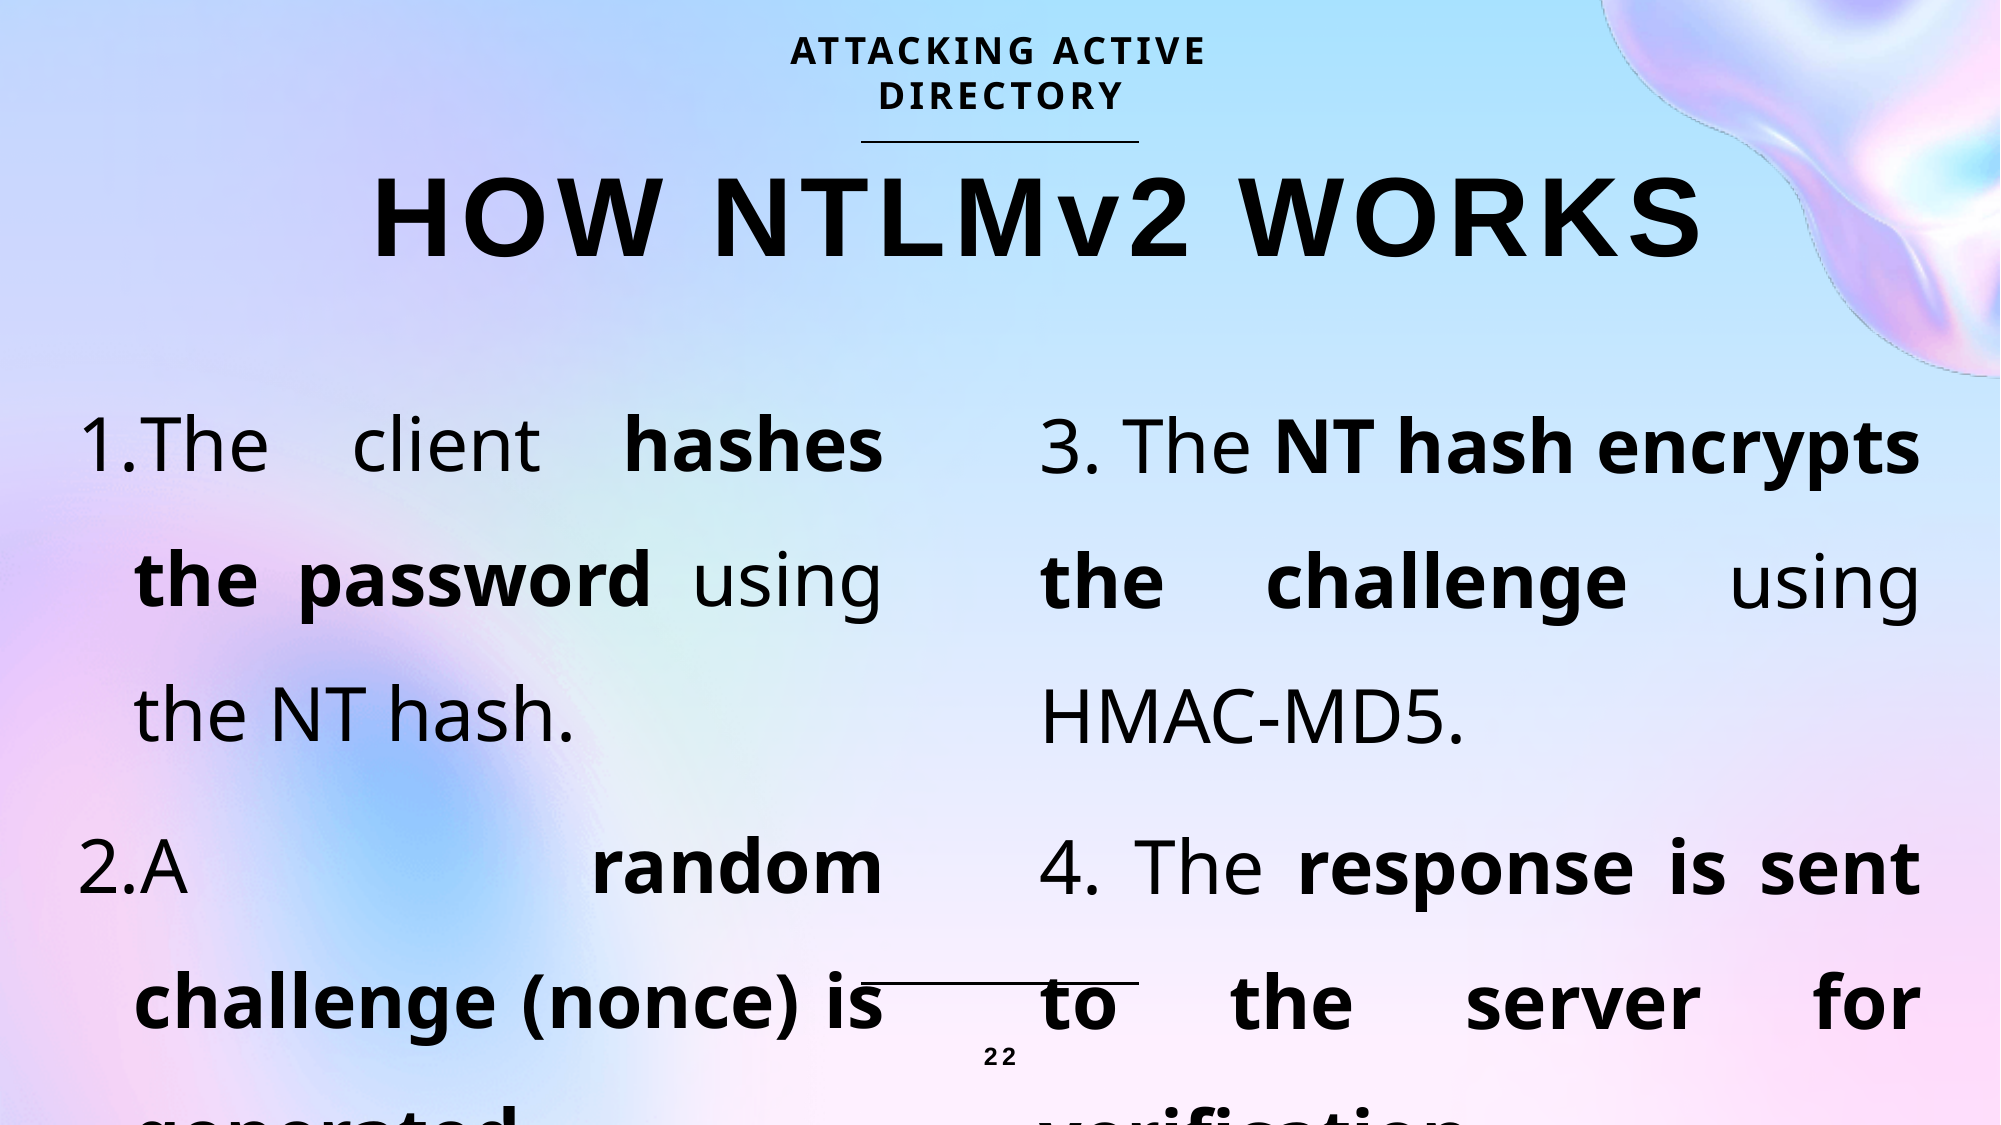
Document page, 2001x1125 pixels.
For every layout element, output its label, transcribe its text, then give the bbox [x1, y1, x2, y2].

title HOW NTLMv2 WORKS [137, 134, 1938, 275]
picture [0, 0, 2000, 1125]
text_box 3. The NT hash encrypts the challenge using HMAC-MD5. 4. The response is sent to the server for verification. [1024, 345, 1938, 1125]
footer ATTACKING ACTIVE DIRECTORY [662, 1, 1338, 143]
text_box The client hashes the password using the NT hash. A random challenge (nonce) is generated. [62, 344, 900, 1125]
slide_number 22 [900, 985, 1024, 1125]
